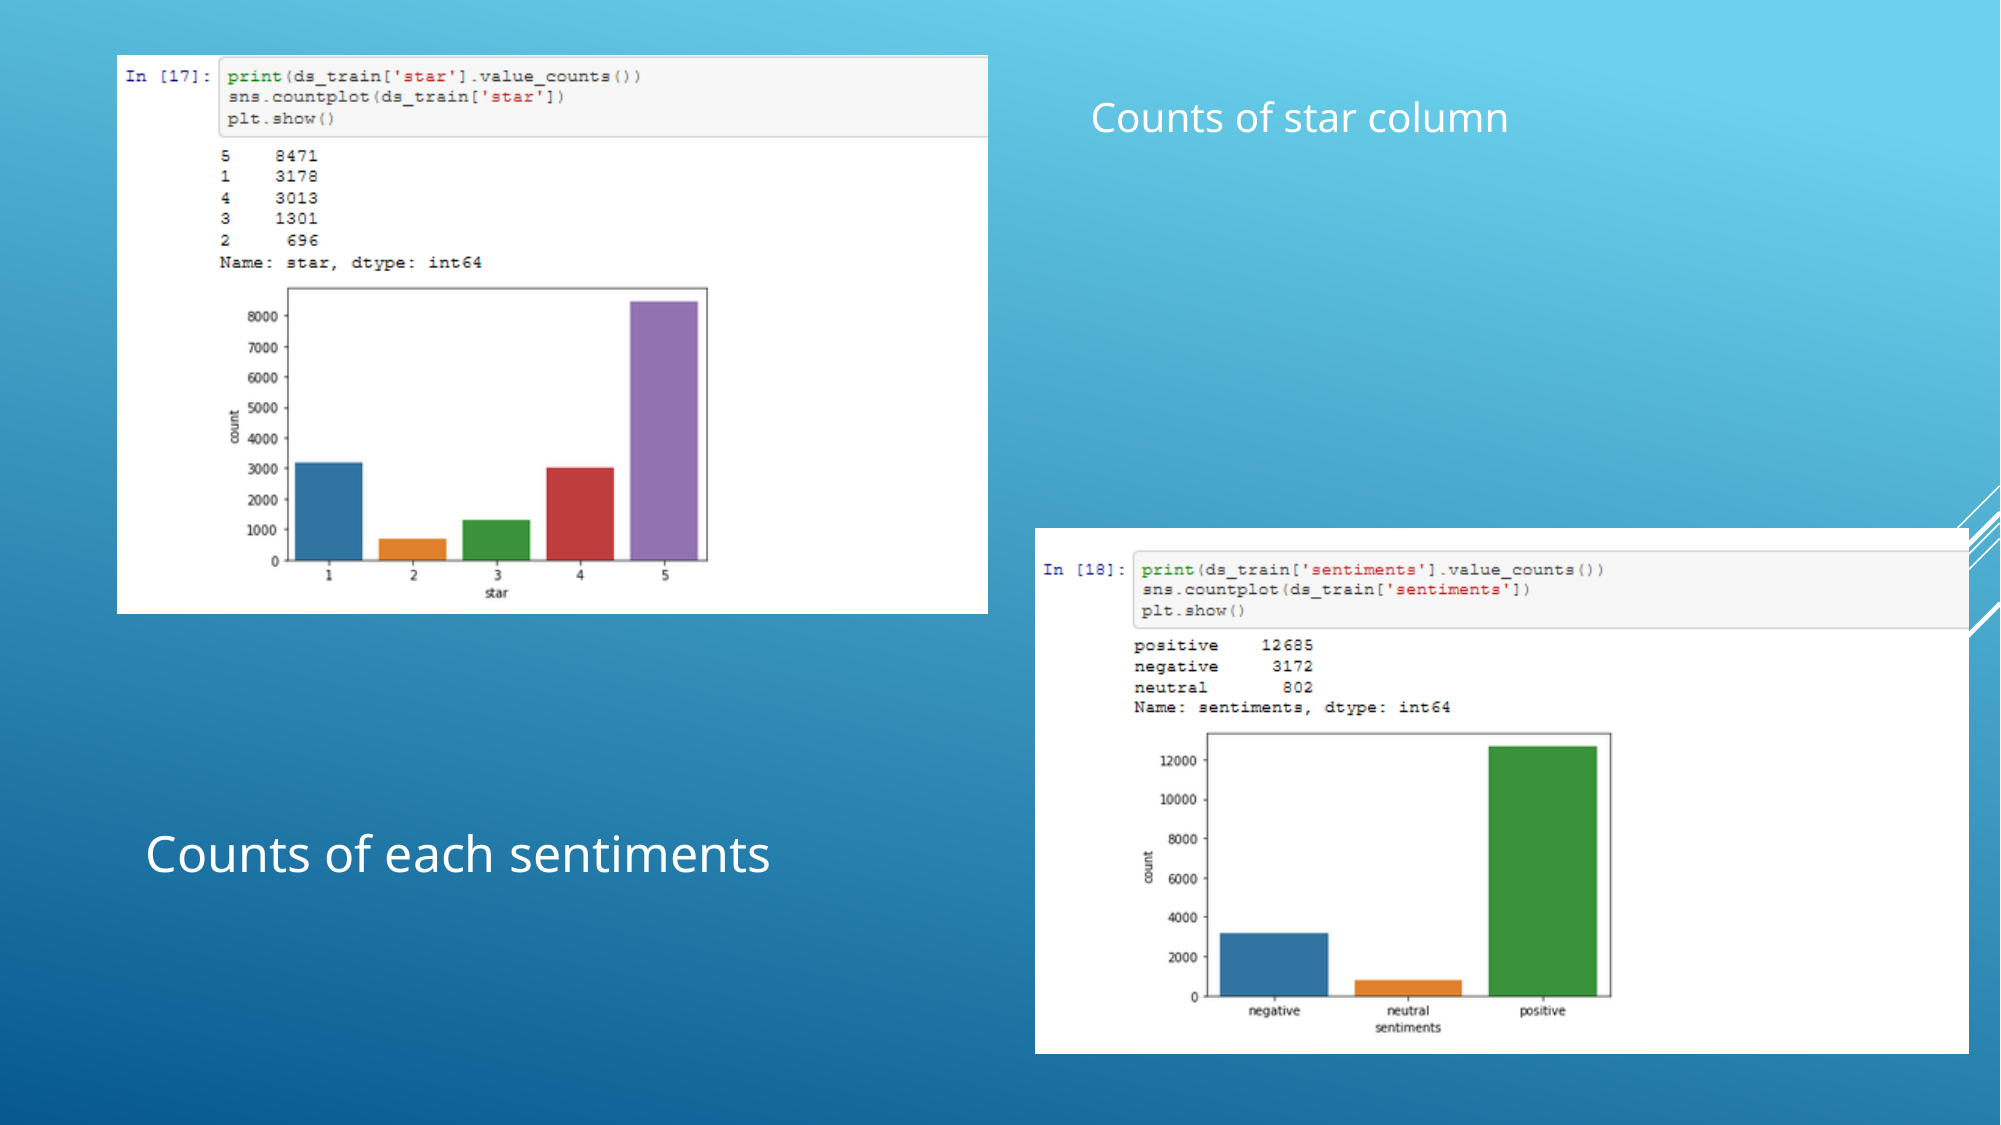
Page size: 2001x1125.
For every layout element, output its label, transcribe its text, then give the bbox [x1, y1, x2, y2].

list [117, 55, 989, 615]
picture [1034, 528, 1969, 1054]
title Counts of star column [1075, 84, 1872, 198]
text_box Counts of each sentiments [130, 814, 787, 890]
